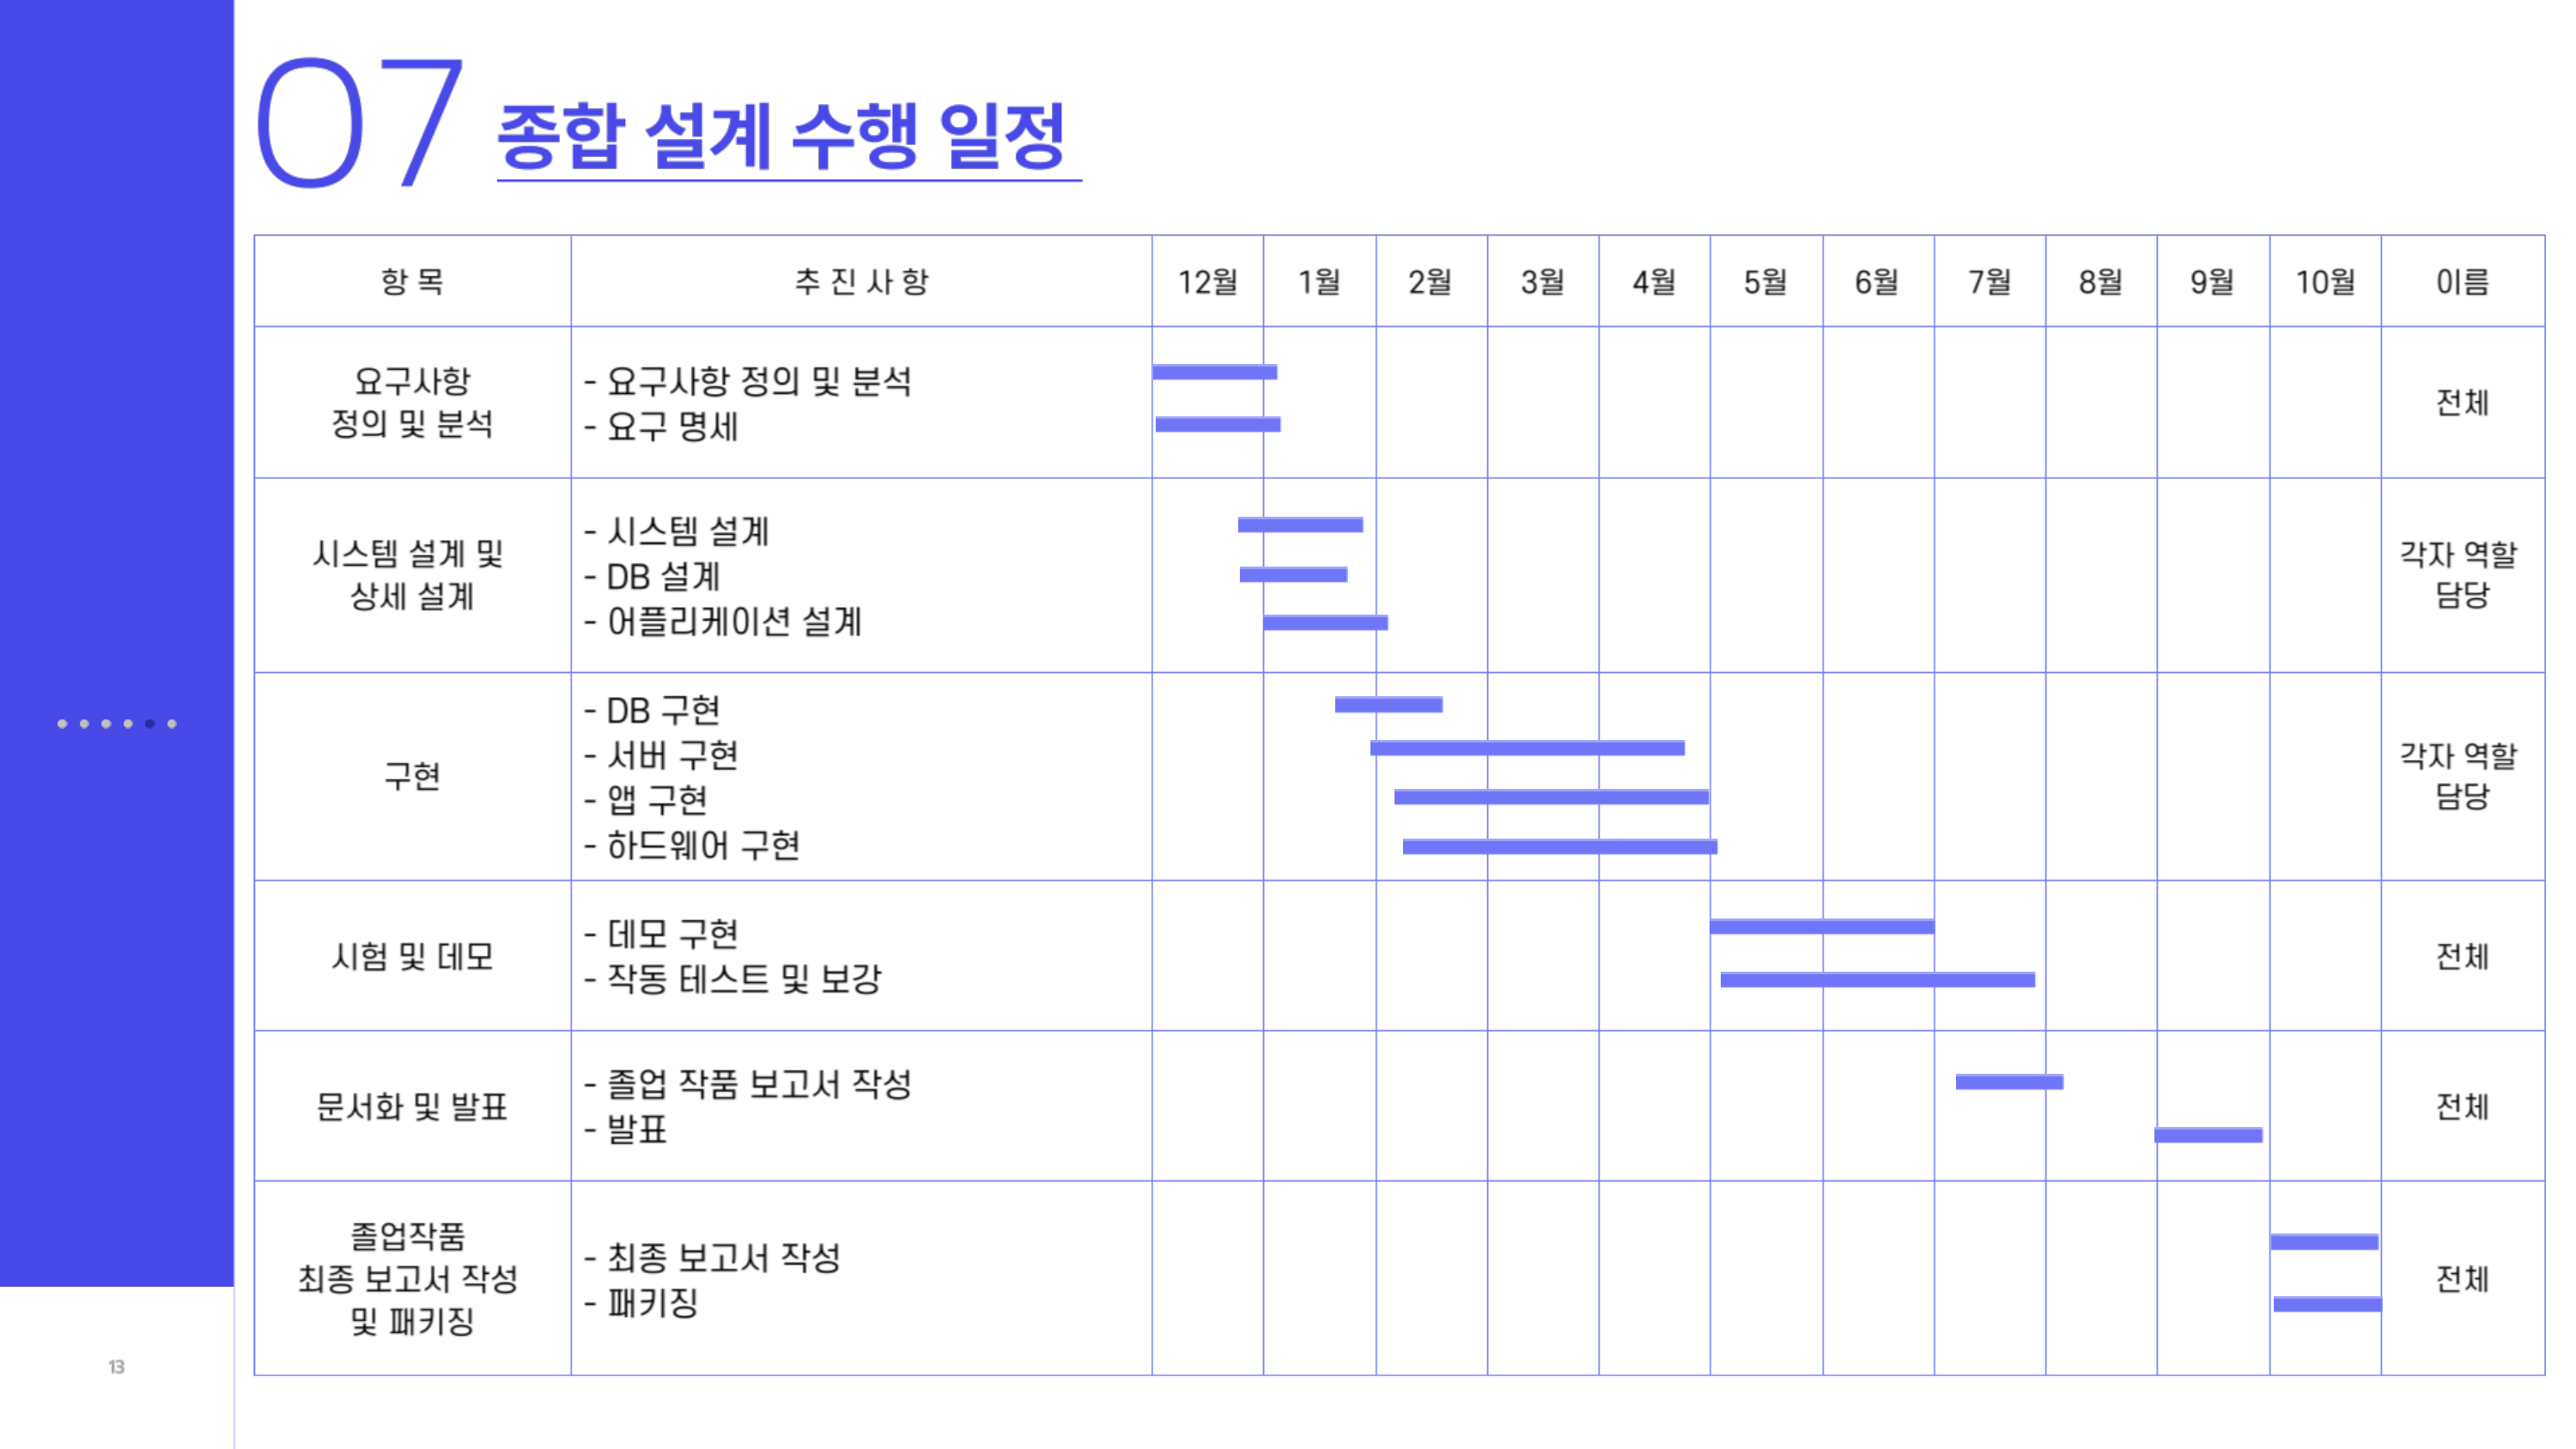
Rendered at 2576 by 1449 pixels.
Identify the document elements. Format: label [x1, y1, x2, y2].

text_box [1394, 788, 1710, 806]
picture [0, 0, 2576, 1449]
text_box [2154, 1127, 2263, 1144]
text_box [1710, 919, 1935, 936]
text_box [1955, 1074, 2065, 1092]
text_box [1370, 740, 1686, 757]
text_box [1263, 615, 1389, 632]
text_box [1156, 415, 1282, 433]
text_box [1403, 839, 1719, 856]
text_box [1721, 972, 2038, 990]
text_box [2274, 1296, 2383, 1314]
text_box [1334, 696, 1444, 714]
text_box [1152, 363, 1279, 381]
text_box [1239, 567, 1349, 584]
text_box [2270, 1234, 2380, 1252]
text_box [1238, 517, 1364, 534]
